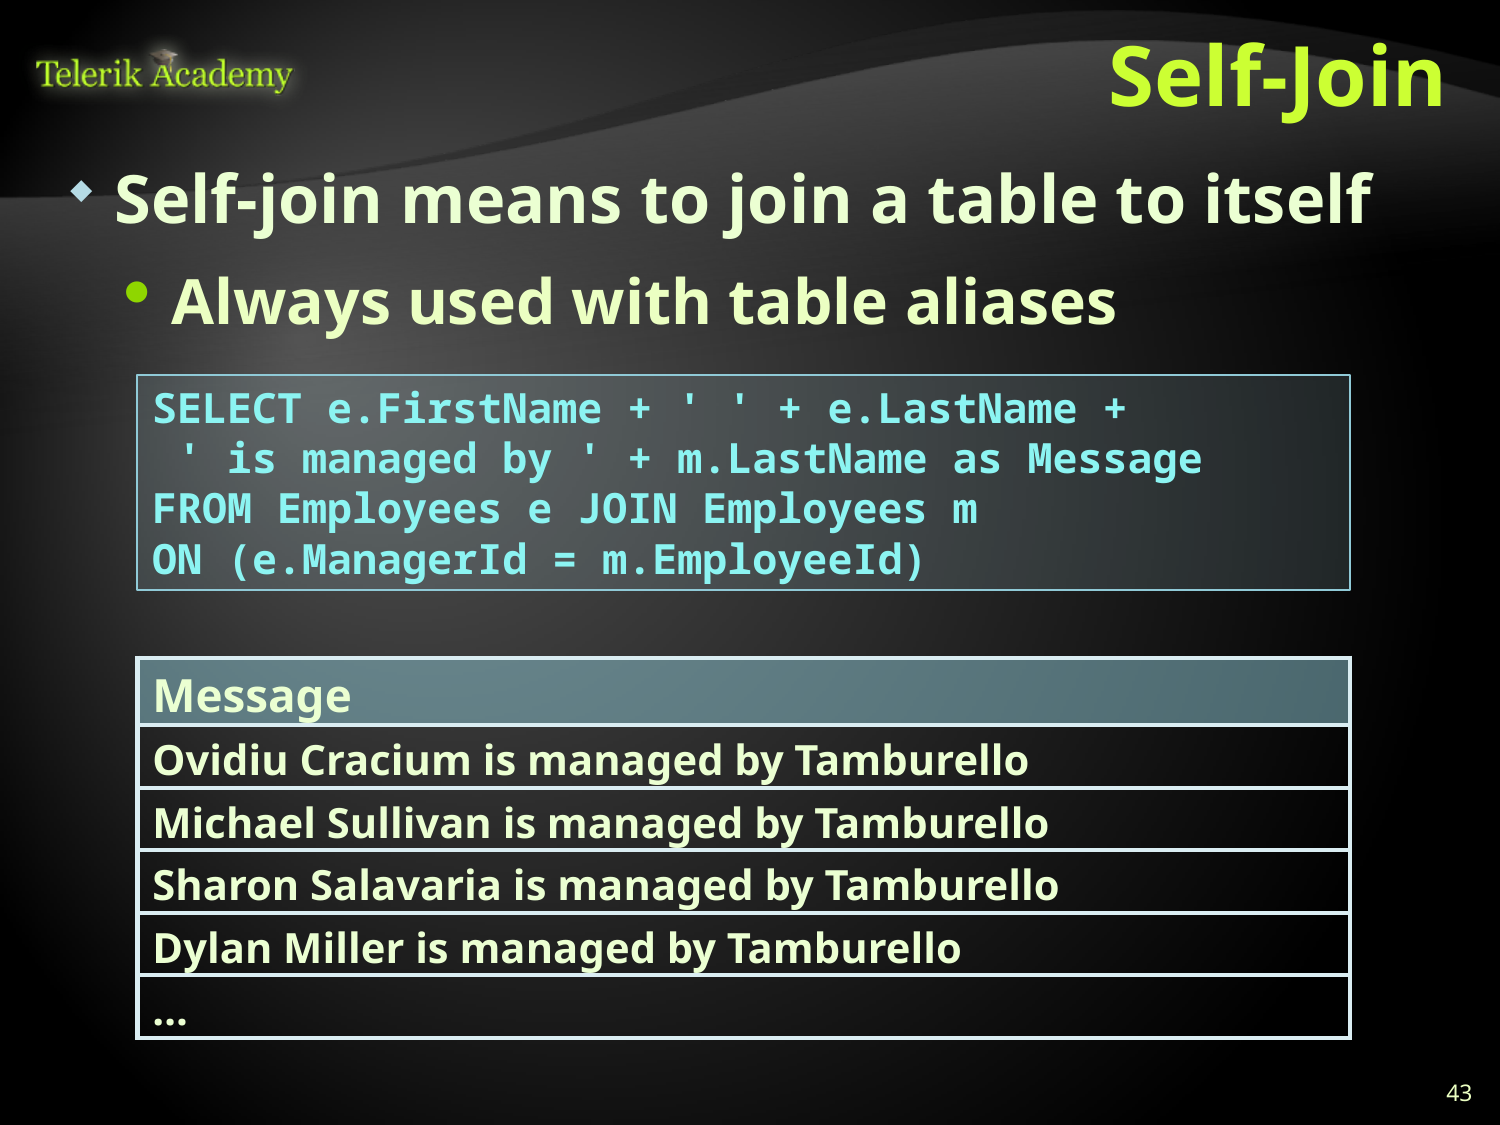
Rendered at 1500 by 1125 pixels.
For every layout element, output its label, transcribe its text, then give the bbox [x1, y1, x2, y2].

title Self-Join [300, 12, 1463, 150]
slide_number 43 [1412, 1074, 1488, 1113]
table_cell Ovidiu Cracium is managed by Tamburello [140, 727, 1348, 786]
picture [0, 0, 1500, 1125]
table_cell … [140, 977, 1348, 1036]
list Self-join means to join a table to itself Always used with table aliases [53, 149, 1447, 1071]
table_header Message [140, 660, 1348, 723]
table_cell Michael Sullivan is managed by Tamburello [140, 790, 1348, 848]
table_cell Dylan Miller is managed by Tamburello [140, 915, 1348, 973]
text_box SELECT e.FirstName + ' ' + e.LastName + ' is managed by ' + m.LastName as Message FROM Employees e JOIN Employees m ON (e.ManagerId = m.EmployeeId) [137, 374, 1350, 590]
table_cell Sharon Salavaria is managed by Tamburello [140, 852, 1348, 911]
